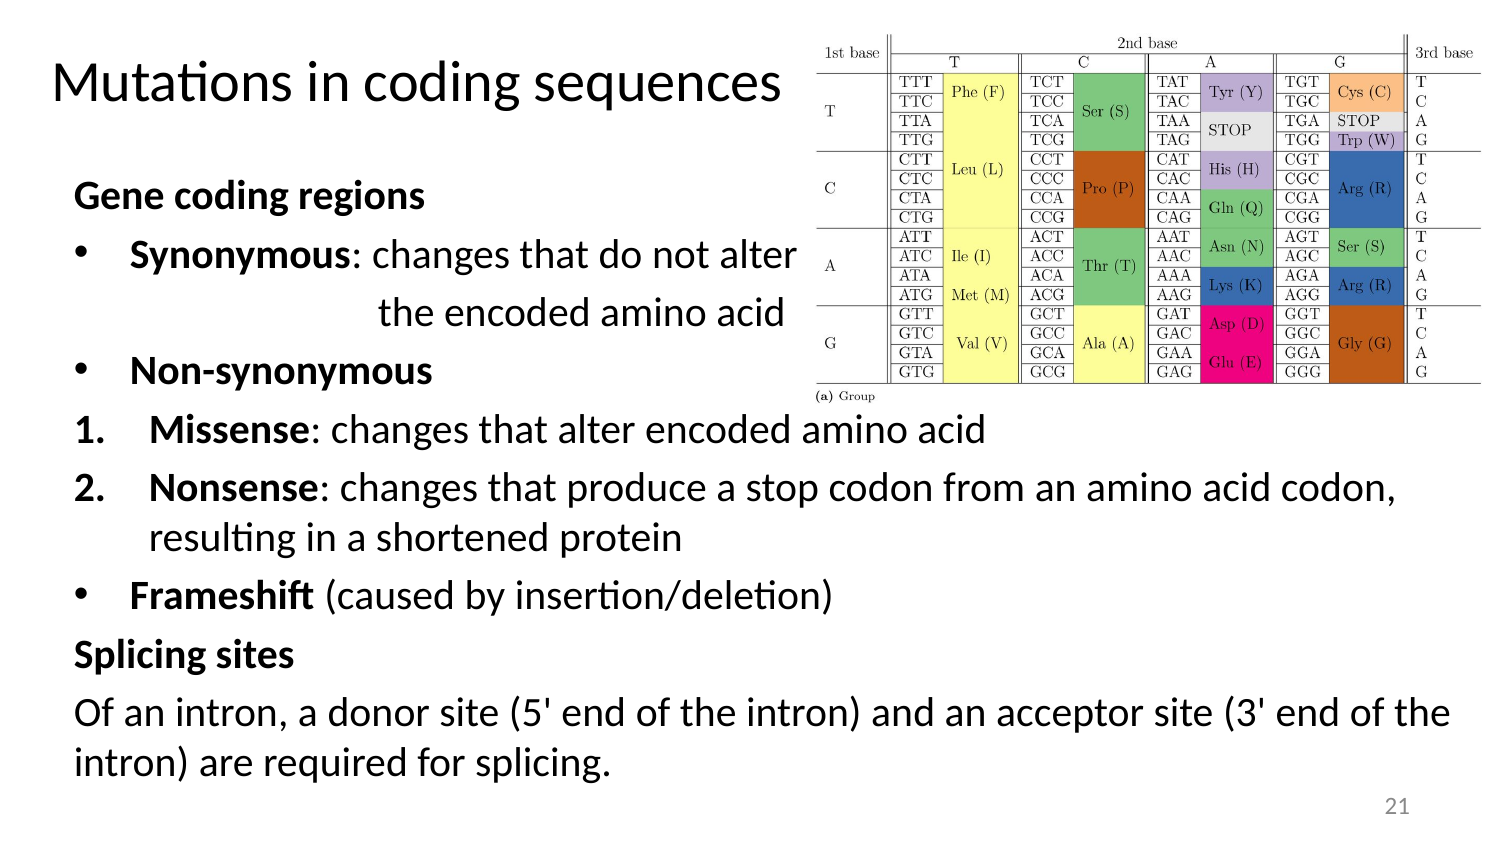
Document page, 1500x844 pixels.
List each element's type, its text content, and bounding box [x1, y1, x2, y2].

title Mutations in coding sequences [18, 33, 814, 123]
list Gene coding regions Synonymous: changes that do not alter the encoded amino acid Non-synonymous Missense: changes that alter encoded amino acid Nonsense: changes that produce a stop codon from an amino acid codon, resulting in a shortened protein Frameshift (caused by insertion/deletion) Splicing sites Of an intron, a donor site (5' end of the intron) and an acceptor site (3' end of the intron) are required for splicing. [58, 160, 1482, 810]
picture [815, 33, 1482, 404]
slide_number 20 [1074, 782, 1425, 827]
